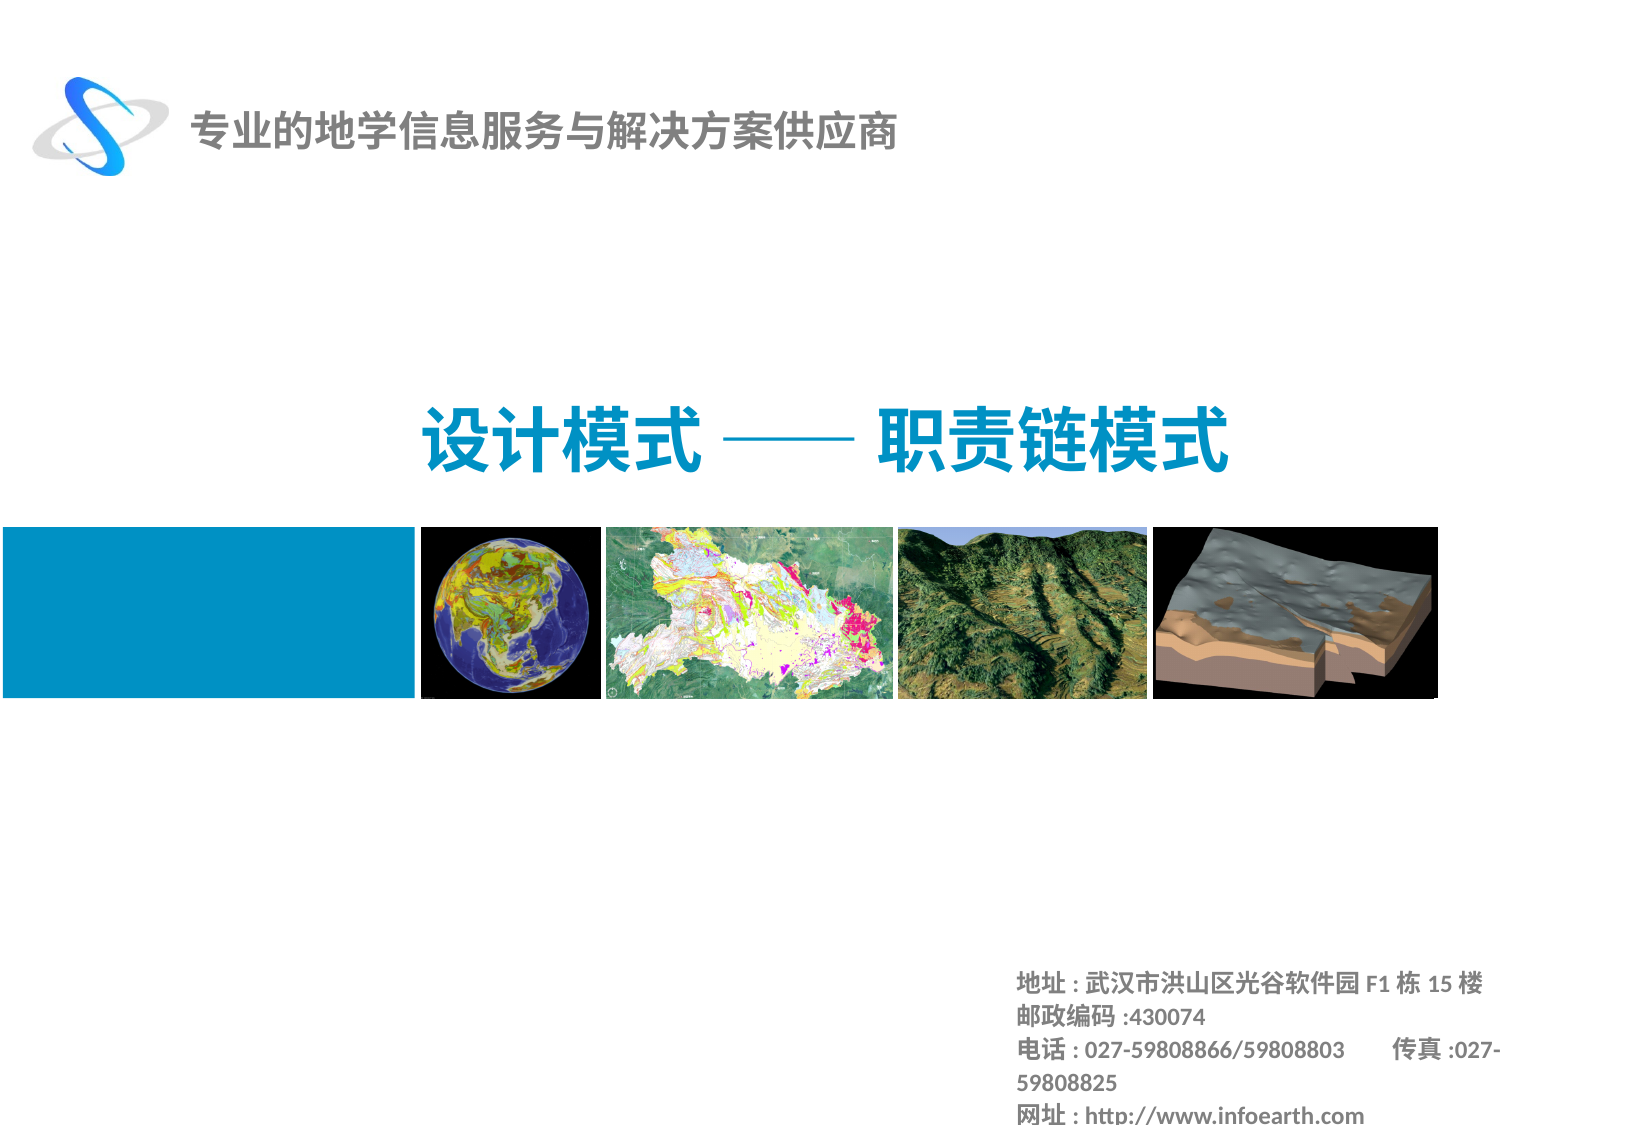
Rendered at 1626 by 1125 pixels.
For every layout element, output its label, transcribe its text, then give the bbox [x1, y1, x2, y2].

picture [606, 526, 893, 699]
picture [898, 526, 1147, 699]
text_box [2, 527, 415, 699]
picture [1152, 526, 1439, 699]
text_box 设计模式 —— 职责链模式 [404, 373, 1557, 504]
text_box 地址:武汉市洪山区光谷软件园F1栋15楼 邮政编码:430074 电话: 027-59808866/59808803 传真:027-59808825 网址: http://www.infoearth.com [1001, 957, 1616, 1125]
picture [32, 77, 169, 177]
text_box 专业的地学信息服务与解决方案供应商 [174, 92, 1214, 163]
picture [420, 526, 601, 699]
